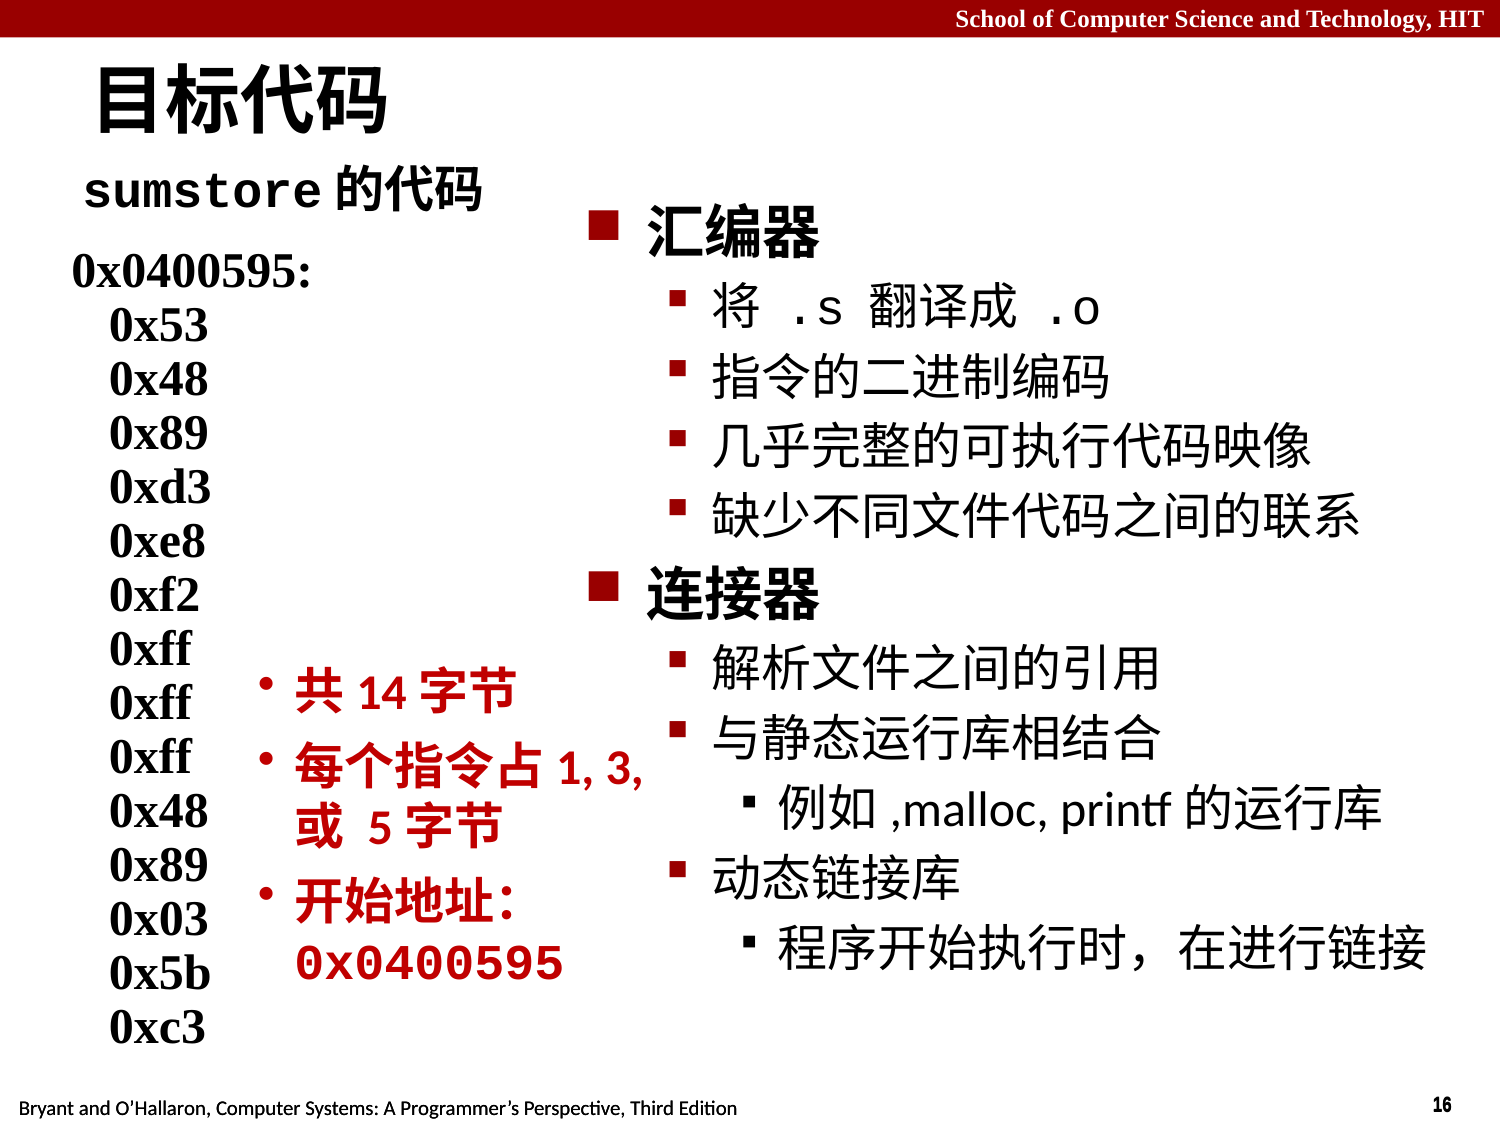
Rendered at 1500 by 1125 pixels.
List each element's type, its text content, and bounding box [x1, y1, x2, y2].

list 汇编器 将 .s 翻译成 .o 指令的二进制编码 几乎完整的可执行代码映像 缺少不同文件代码之间的联系 连接器 解析文件之间的引用 与静态运行库相结合 例如,malloc, printf的运行库 动态链接库 程序开始执行时，在进行链接 [574, 187, 1476, 1088]
text_box 共14字节 每个指令占1, 3, 或 5字节 开始地址： 0x0400595 [187, 652, 663, 965]
text_box sumstore的代码 [56, 149, 550, 218]
title 目标代码 [74, 49, 982, 145]
text_box 0x0400595: 0x53 0x48 0x89 0xd3 0xe8 0xf2 0xff 0xff 0xff 0x48 0x89 0x03 0x5b 0xc3 [56, 237, 469, 1062]
